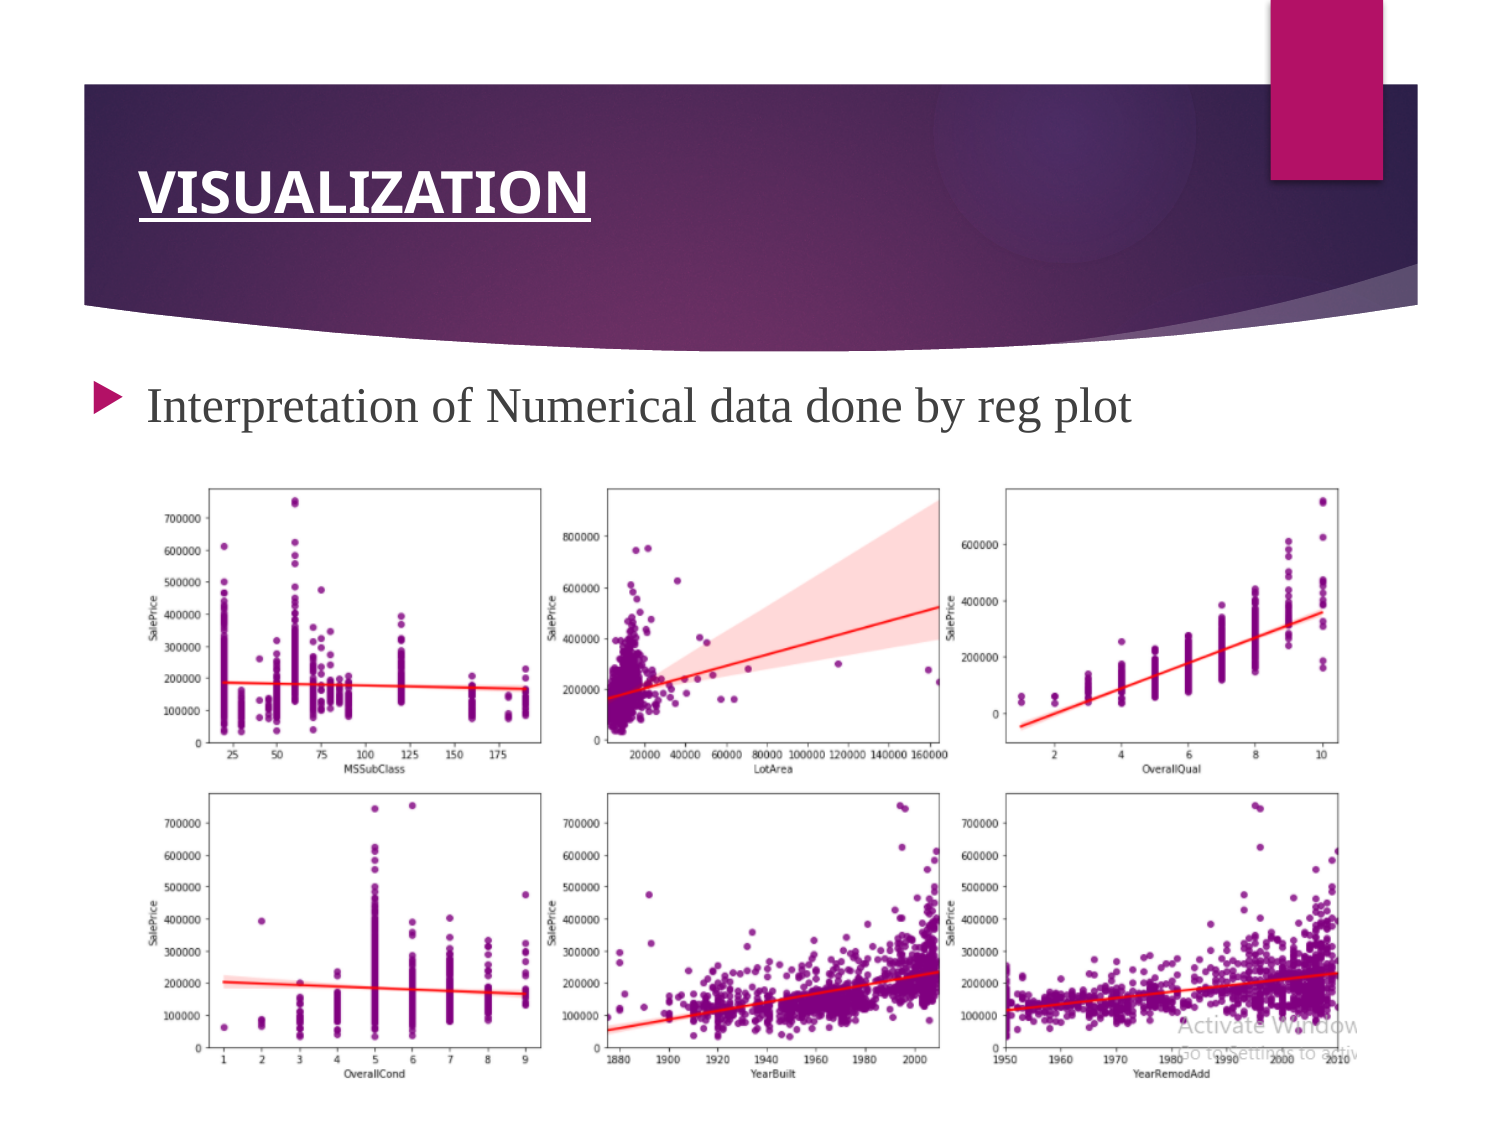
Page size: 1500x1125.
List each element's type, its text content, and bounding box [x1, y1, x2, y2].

text_box [0, 0, 1500, 75]
picture [74, 481, 1357, 1089]
title VISUALIZATION [123, 114, 1474, 266]
list Interpretation of Numerical data done by reg plot [75, 365, 1425, 461]
